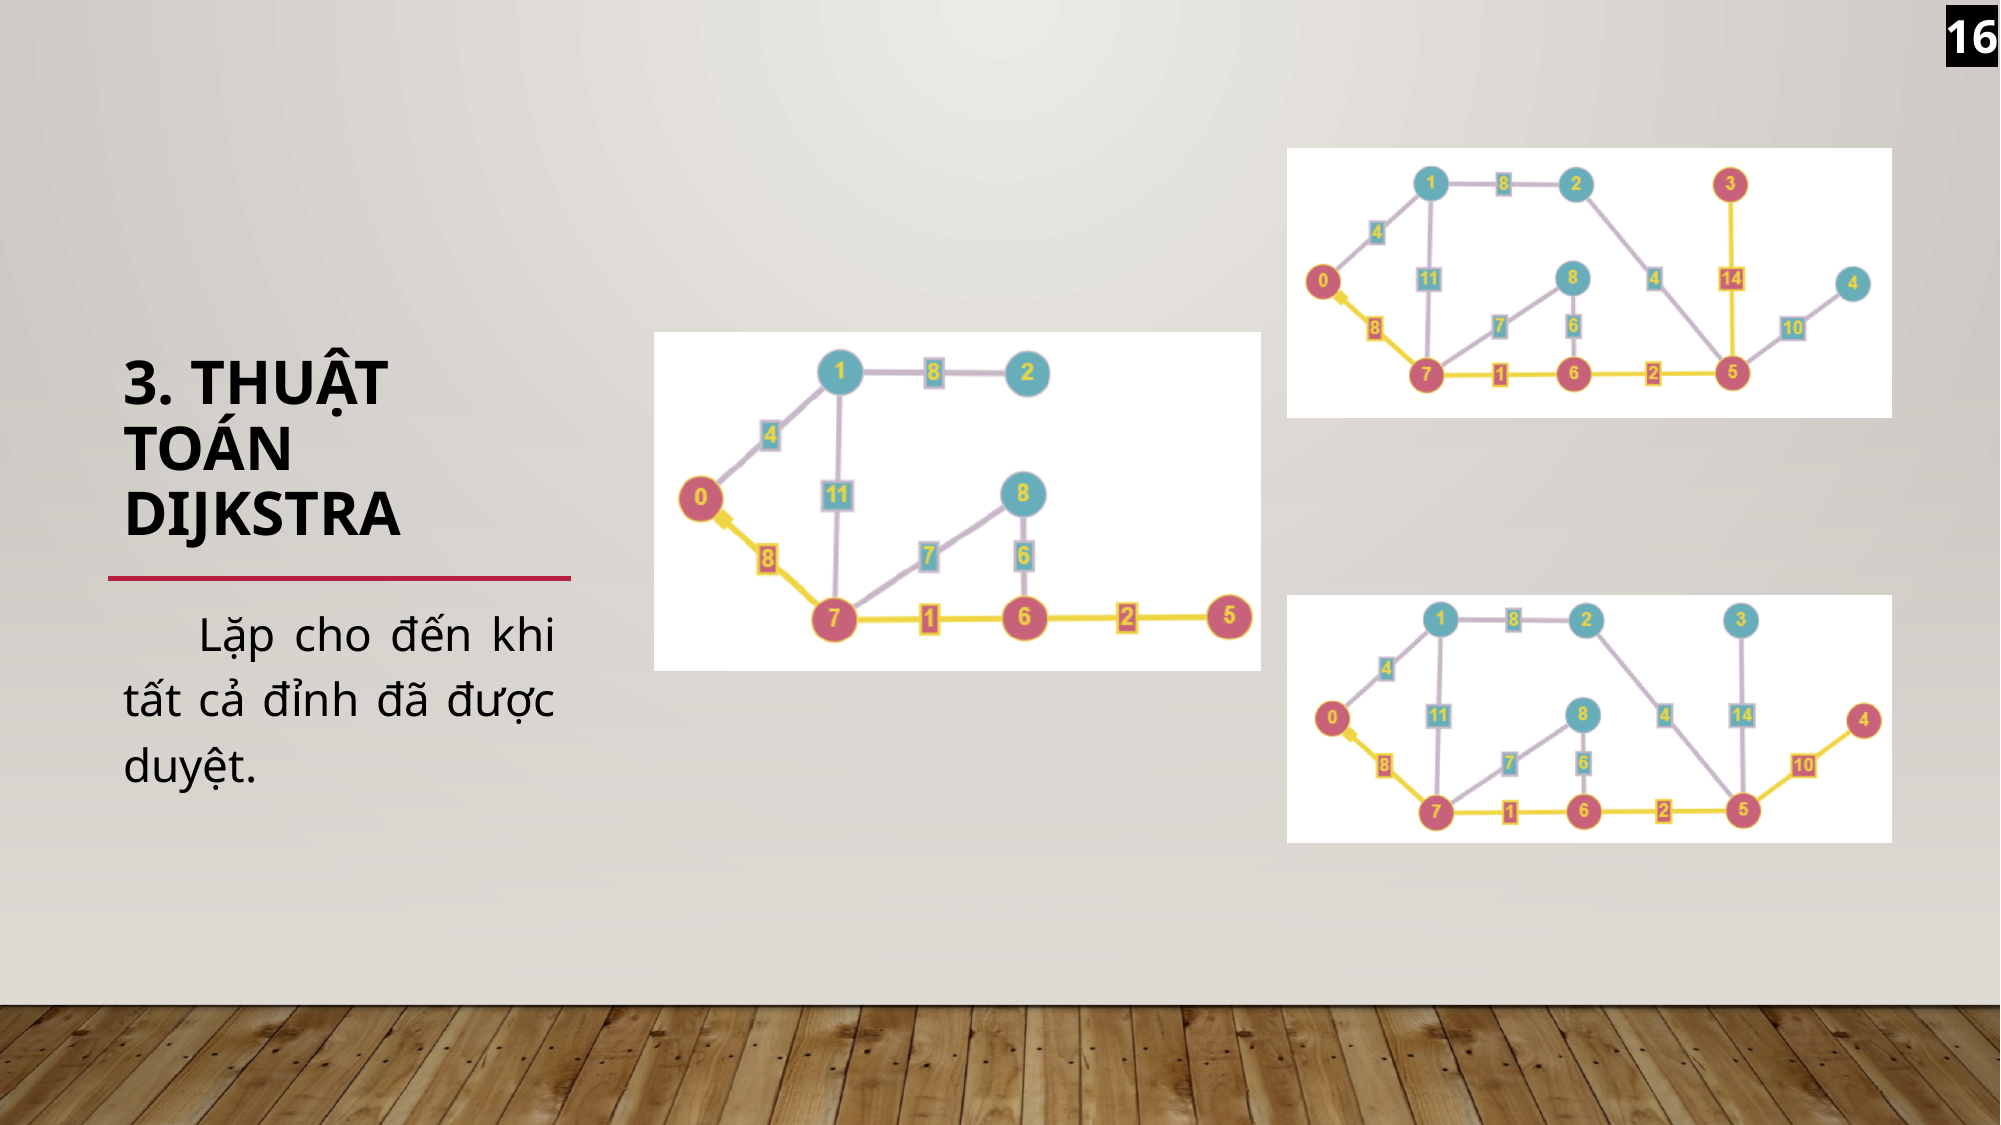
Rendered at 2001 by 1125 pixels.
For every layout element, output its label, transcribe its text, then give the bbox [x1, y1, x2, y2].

picture [0, 1006, 2000, 1125]
picture [1286, 148, 1893, 419]
text_box 16 [1931, 0, 2000, 71]
text_box [0, 330, 2000, 1004]
picture [654, 332, 1261, 671]
title 3. Thuật toán Dijkstra [108, 241, 572, 549]
text_box [0, 0, 2000, 330]
picture [1286, 595, 1893, 843]
list Lặp cho đến khi tất cả đỉnh đã được duyệt. [108, 580, 572, 844]
